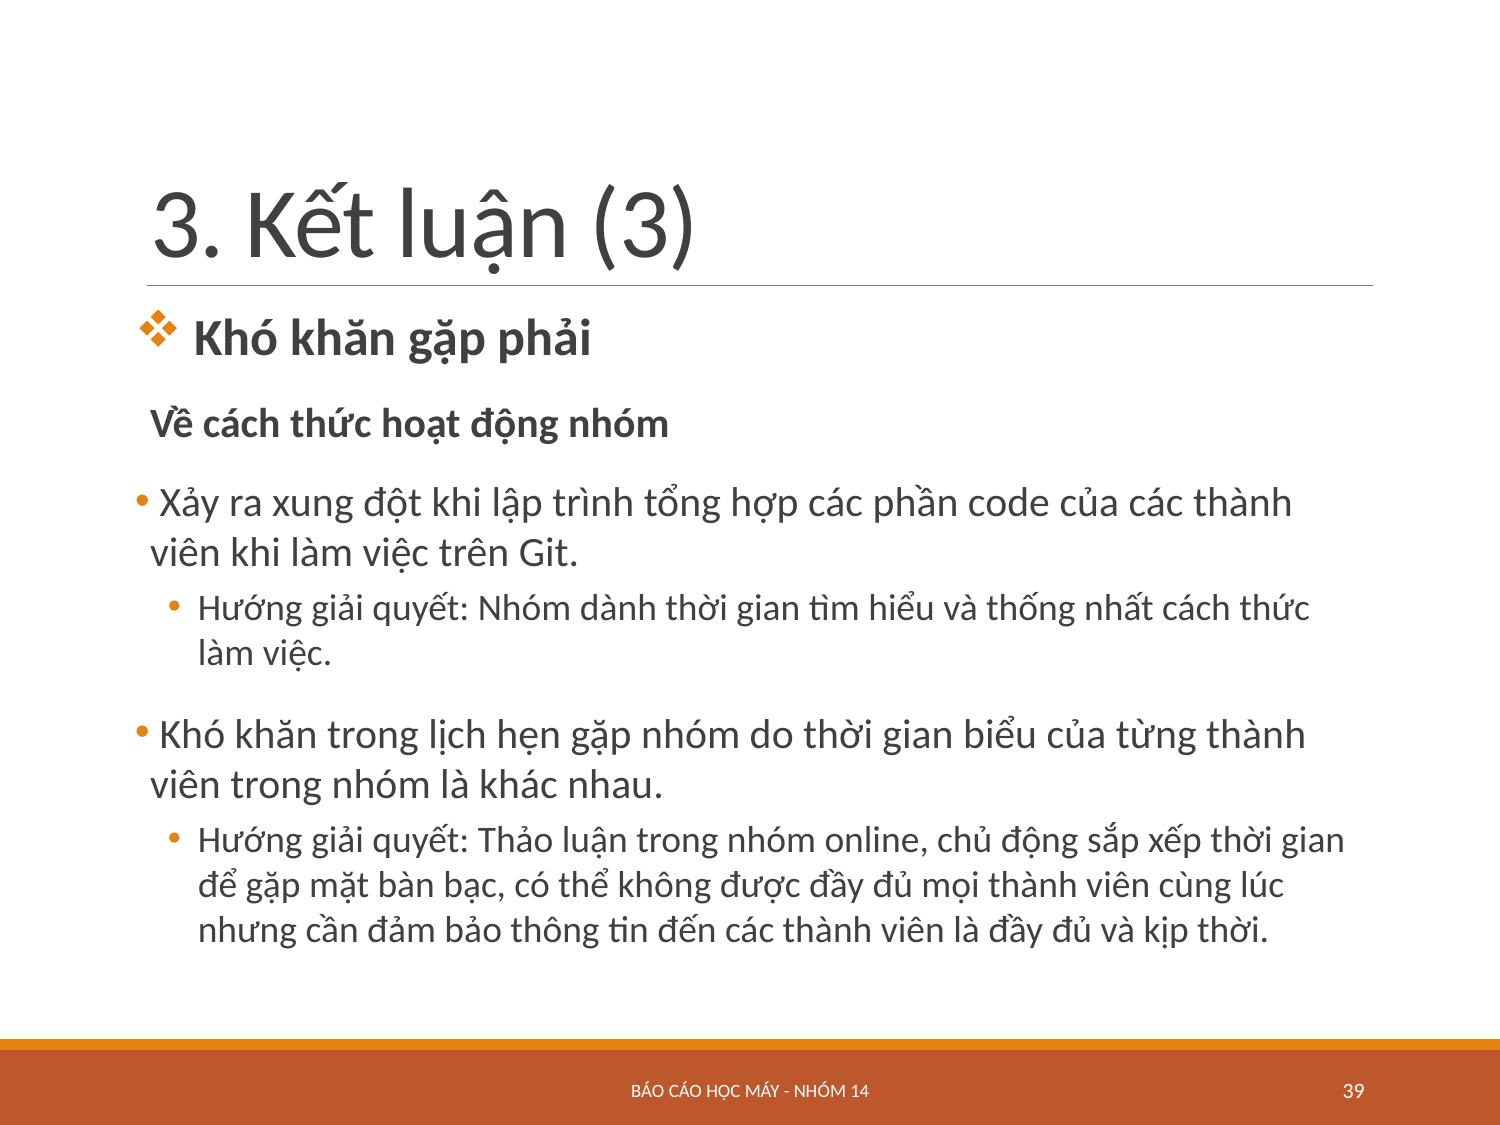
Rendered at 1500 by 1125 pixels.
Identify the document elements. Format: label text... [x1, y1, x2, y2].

slide_number 39 [1218, 1059, 1380, 1120]
footer BÁO CÁO HỌC MÁY - NHÓM 14 [453, 1059, 1047, 1120]
list Khó khăn gặp phải Về cách thức hoạt động nhóm Xảy ra xung đột khi lập trình tổng hợp các phần code của các thành viên khi làm việc trên Git. Hướng giải quyết: Nhóm dành thời gian tìm hiểu và thống nhất cách thức làm việc. Khó khăn trong lịch hẹn gặp nhóm do thời gian biểu của từng thành viên trong nhóm là khác nhau. Hướng giải quyết: Thảo luận trong nhóm online, chủ động sắp xếp thời gian để gặp mặt bàn bạc, có thể không được đầy đủ mọi thành viên cùng lúc nhưng cần đảm bảo thông tin đến các thành viên là đầy đủ và kịp thời. [135, 302, 1373, 963]
title 3. Kết luận (3) [135, 47, 1373, 285]
